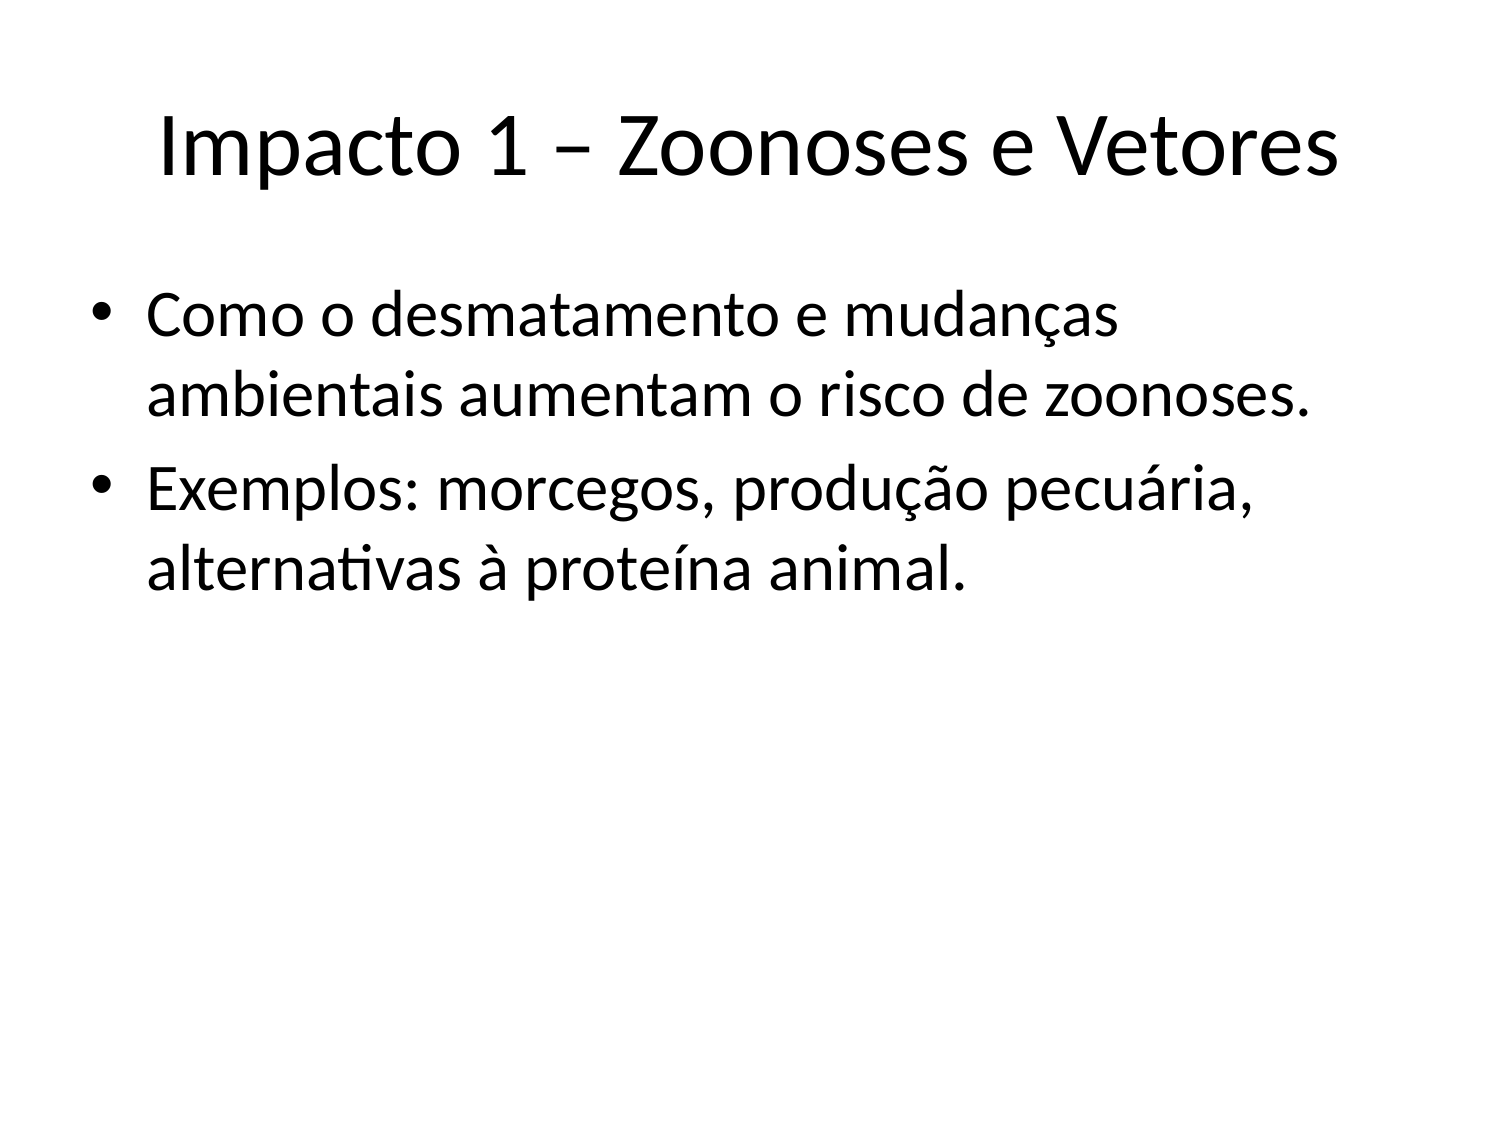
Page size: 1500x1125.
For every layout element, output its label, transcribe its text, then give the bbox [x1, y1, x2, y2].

title Impacto 1 – Zoonoses e Vetores [75, 45, 1425, 233]
list Como o desmatamento e mudanças ambientais aumentam o risco de zoonoses. Exemplos: morcegos, produção pecuária, alternativas à proteína animal. [75, 262, 1425, 1005]
